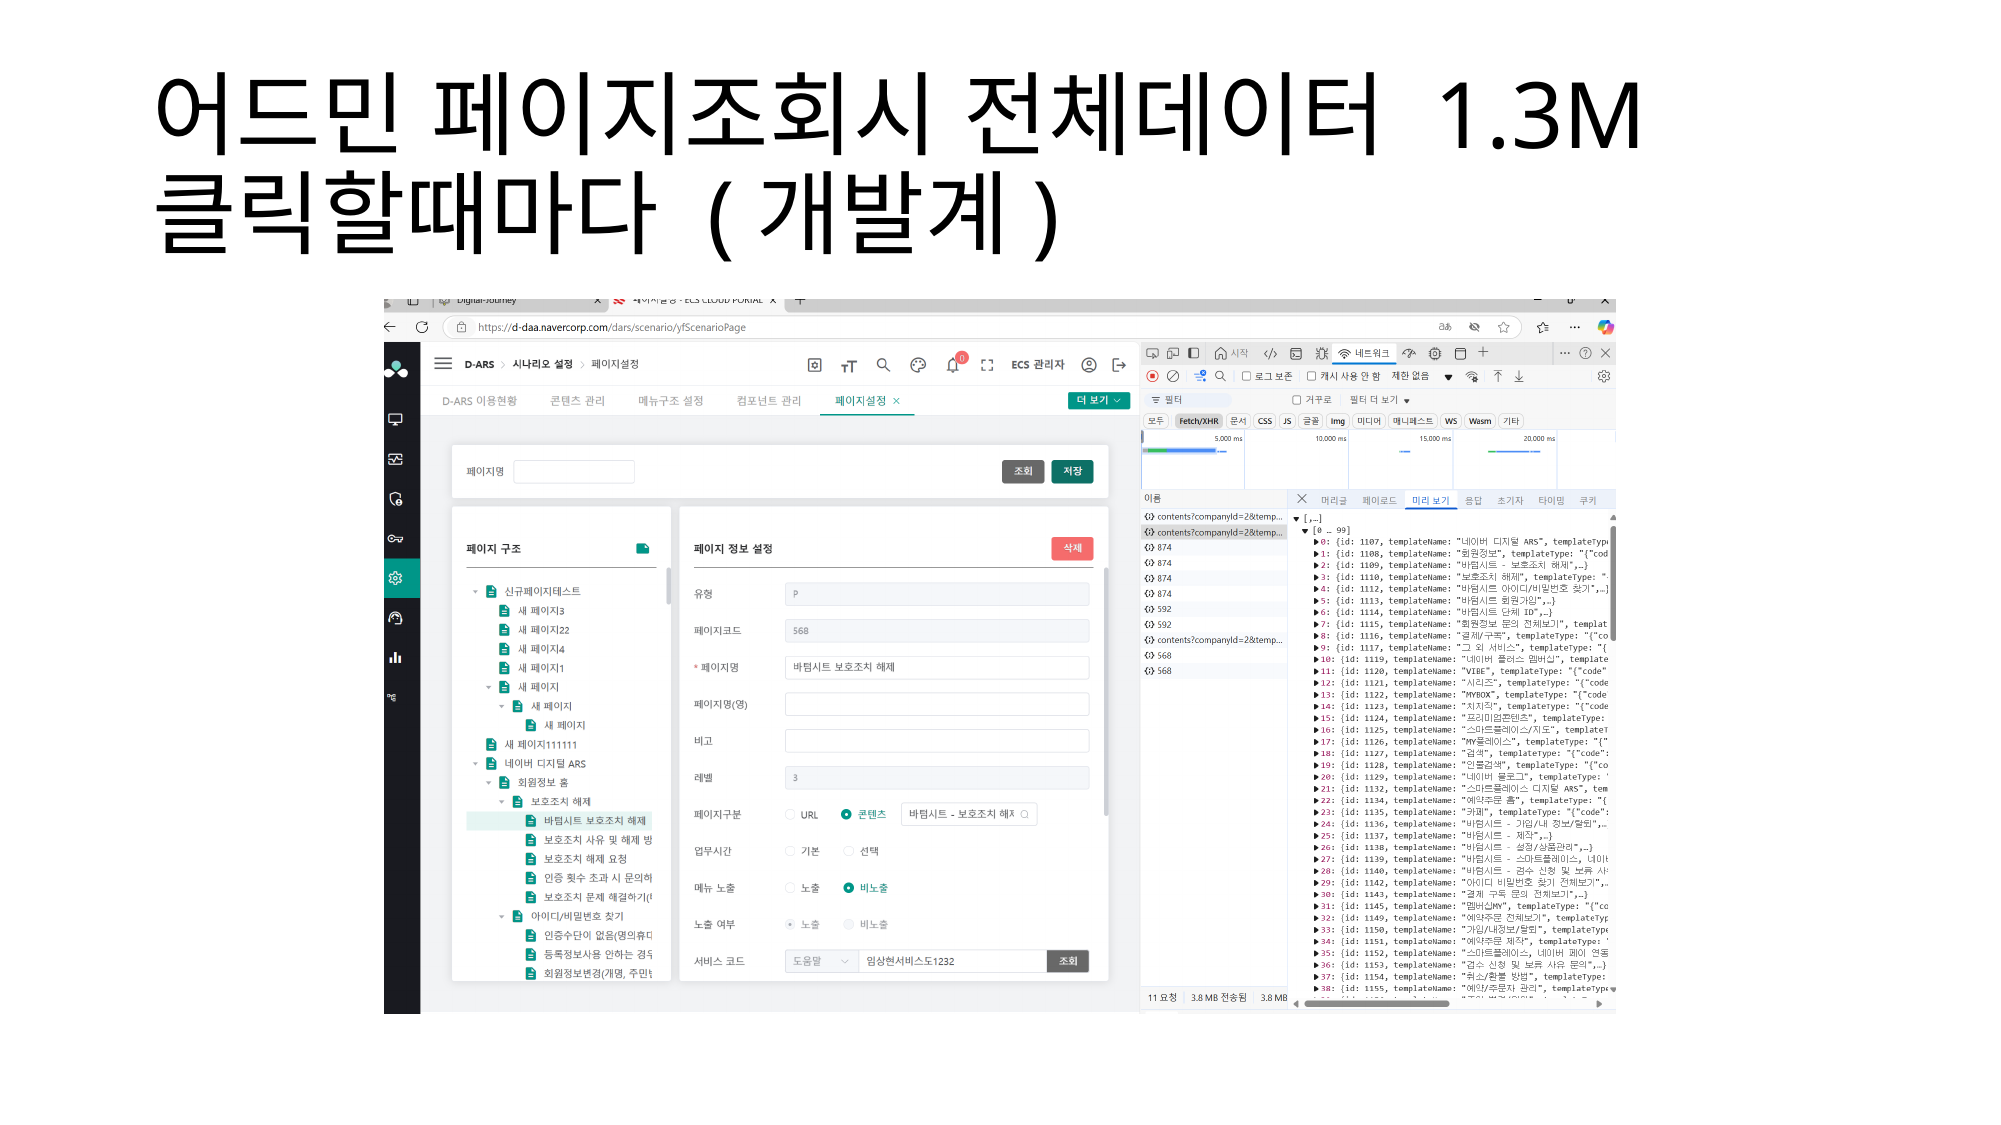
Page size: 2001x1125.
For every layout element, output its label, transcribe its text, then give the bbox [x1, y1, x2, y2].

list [384, 299, 1616, 1014]
title 어드민 페이지조회시 전체데이터 1.3M 클릭할때마다 (개발계) [137, 59, 1863, 278]
